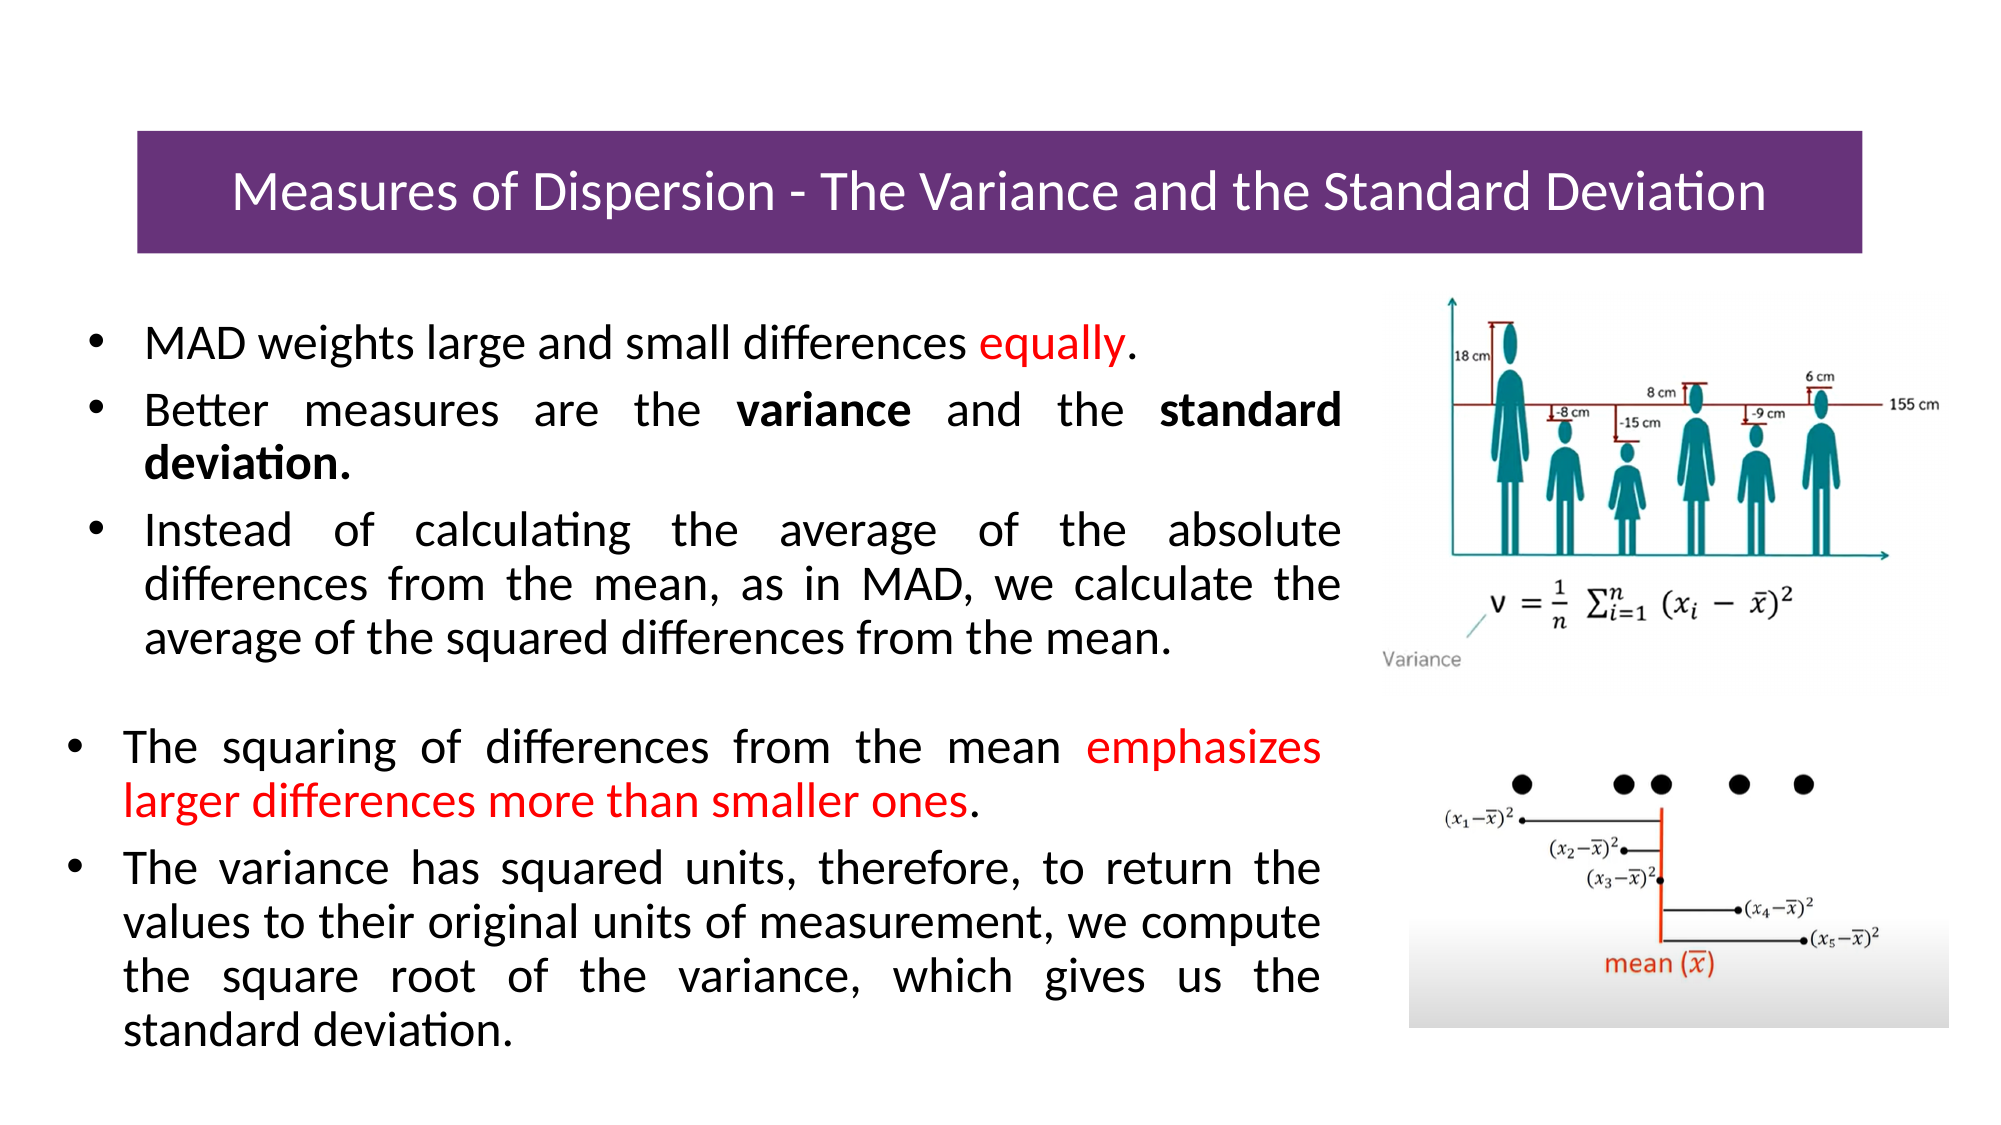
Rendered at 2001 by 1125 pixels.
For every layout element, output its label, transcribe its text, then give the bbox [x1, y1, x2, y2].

list MAD weights large and small differences equally. Better measures are the variance and the standard deviation. Instead of calculating the average of the absolute differences from the mean, as in MAD, we calculate the average of the squared differences from the mean. [72, 308, 1358, 1054]
text_box The squaring of differences from the mean emphasizes larger differences more than smaller ones. The variance has squared units, therefore, to return the values to their original units of measurement, we compute the square root of the variance, which gives us the standard deviation. [51, 713, 1337, 1065]
picture [1382, 291, 1949, 696]
title Measures of Dispersion - The Variance and the Standard Deviation [137, 130, 1863, 254]
picture [1409, 740, 1949, 1028]
